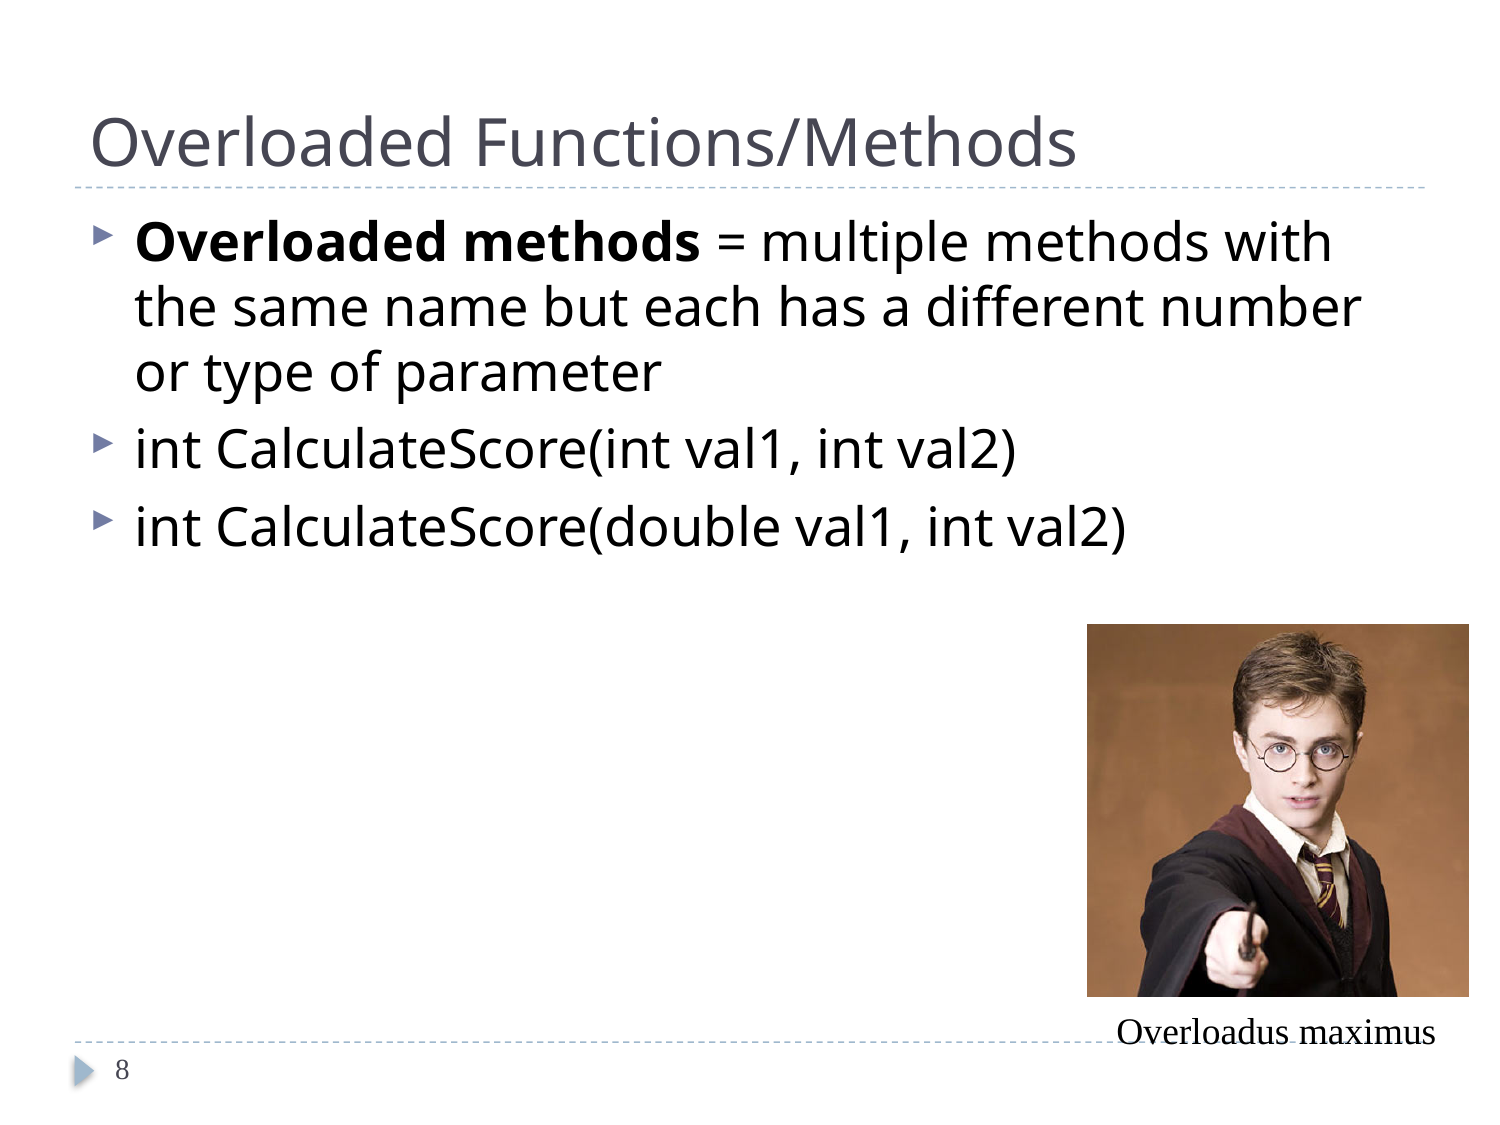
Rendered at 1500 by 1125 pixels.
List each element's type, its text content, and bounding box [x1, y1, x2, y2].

list Overloaded methods = multiple methods with the same name but each has a different number or type of parameter int CalculateScore(int val1, int val2) int CalculateScore(double val1, int val2) [75, 200, 1425, 1010]
text_box Overloadus maximus [1101, 1010, 1452, 1060]
title Overloaded Functions/Methods [75, 24, 1425, 188]
slide_number 8 [100, 1042, 426, 1103]
picture [1087, 624, 1469, 997]
